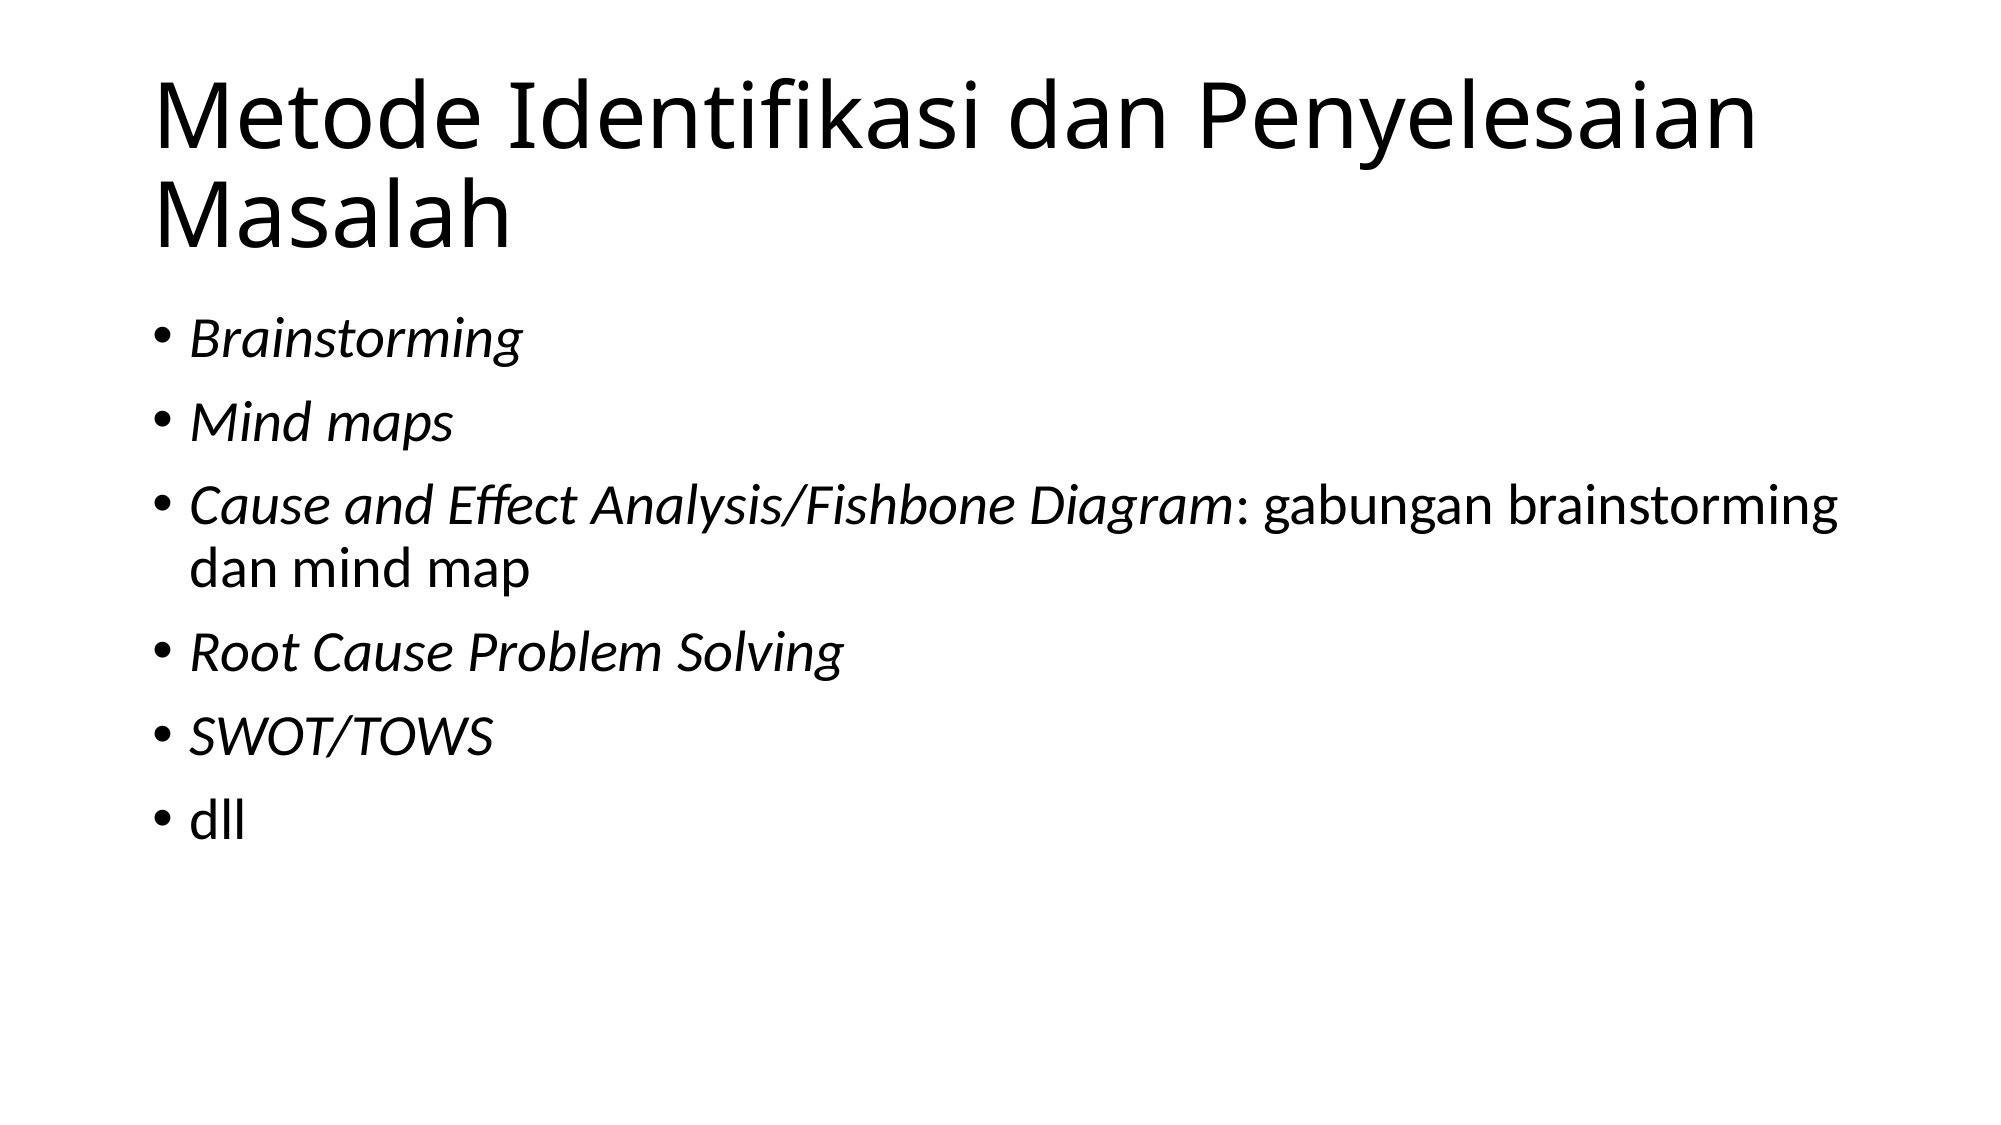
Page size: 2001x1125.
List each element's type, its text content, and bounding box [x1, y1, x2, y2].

list Brainstorming Mind maps Cause and Effect Analysis/Fishbone Diagram: gabungan brainstorming dan mind map Root Cause Problem Solving SWOT/TOWS dll [137, 299, 1863, 1014]
title Metode Identifikasi dan Penyelesaian Masalah [137, 59, 1863, 278]
